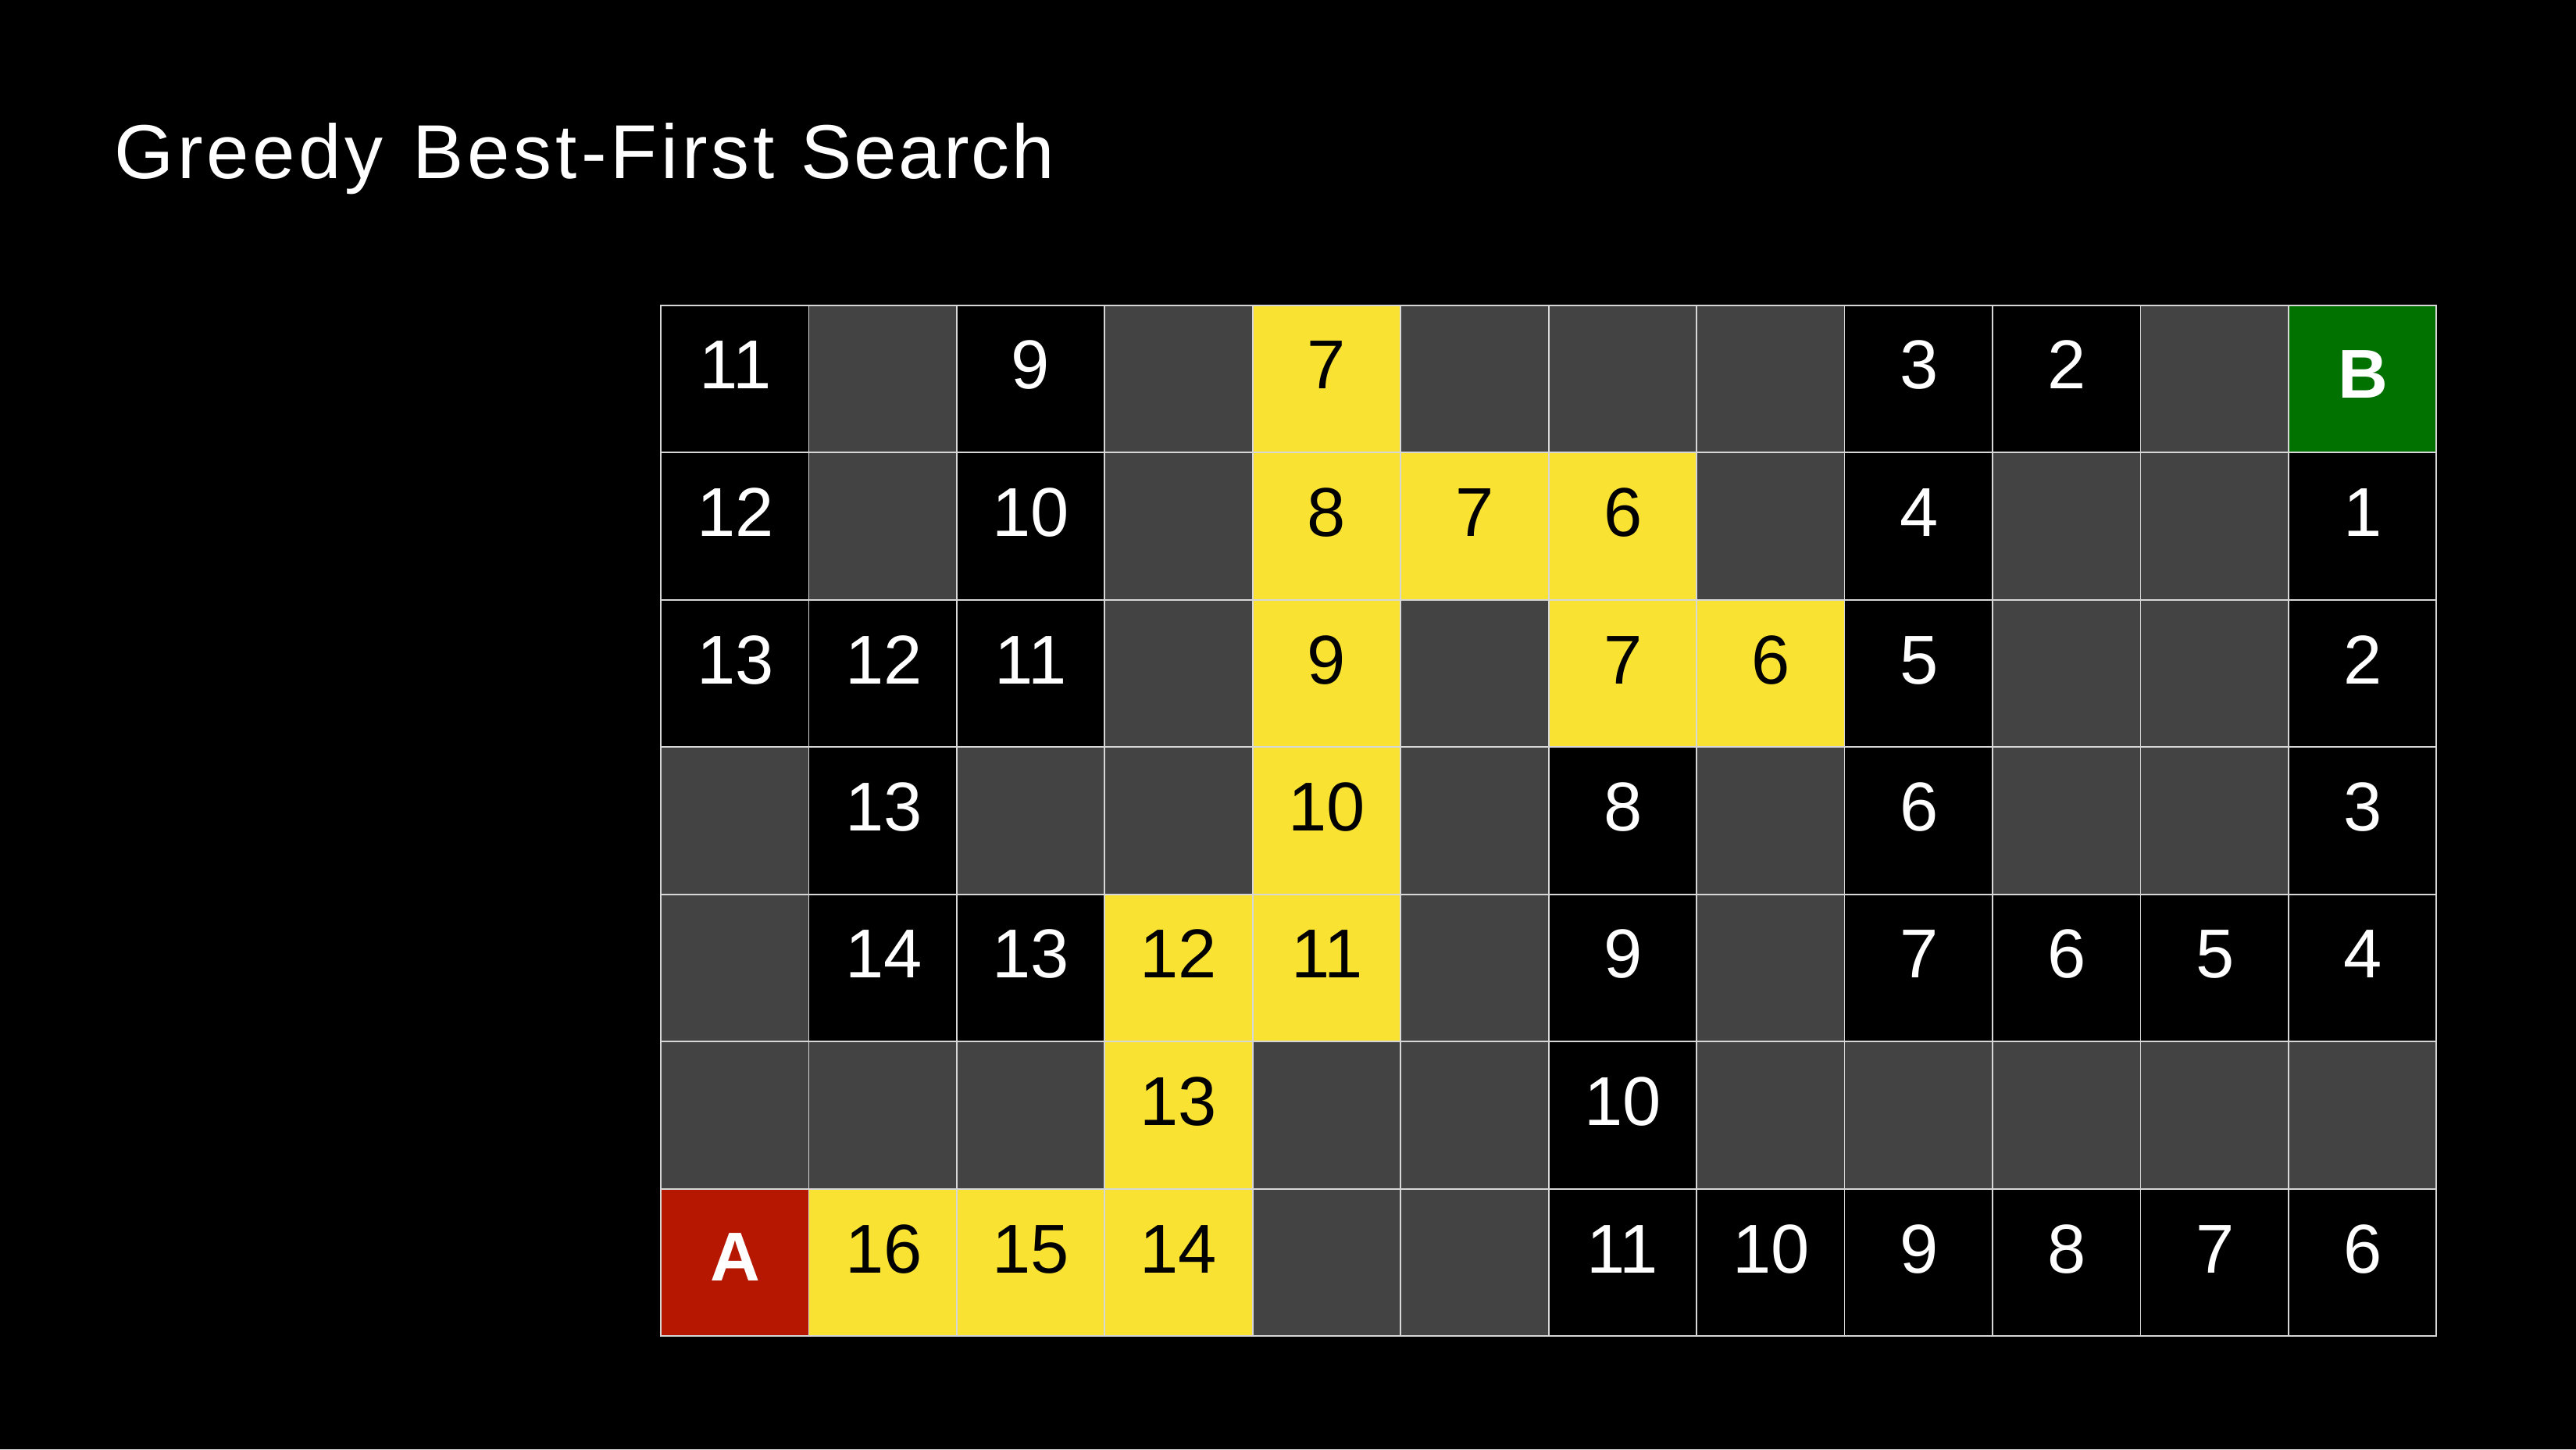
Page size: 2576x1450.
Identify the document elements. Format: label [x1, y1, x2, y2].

table_cell [1105, 748, 1252, 894]
table_cell [1550, 601, 1696, 746]
table_cell [1254, 748, 1400, 894]
table_cell [809, 453, 956, 599]
table_cell [662, 1190, 808, 1335]
table_header [1401, 306, 1548, 452]
table_cell [1697, 895, 1844, 1041]
table_cell [2289, 895, 2435, 1041]
table_cell [1550, 1042, 1696, 1188]
table_cell [809, 895, 956, 1041]
table_header [2289, 306, 2435, 452]
table_cell [1697, 601, 1844, 746]
table_cell [1401, 748, 1548, 894]
table_cell [2141, 601, 2288, 746]
table_cell [809, 1042, 956, 1188]
table_cell [1845, 453, 1992, 599]
table_cell [1254, 895, 1400, 1041]
table_cell [662, 895, 808, 1041]
table_cell [1550, 748, 1696, 894]
table_cell [1697, 1042, 1844, 1188]
table_cell [1845, 601, 1992, 746]
table_header [662, 345, 808, 452]
table_cell [1697, 748, 1844, 894]
table_cell [1105, 1042, 1252, 1188]
table_cell [2141, 453, 2288, 599]
table_header [1845, 306, 1992, 452]
table_cell [1697, 1190, 1844, 1335]
title [112, 100, 1058, 345]
table_cell [2289, 1190, 2435, 1335]
table_cell [1845, 895, 1992, 1041]
table_cell [662, 1042, 808, 1188]
table_cell [1105, 1190, 1252, 1335]
table_cell [2289, 748, 2435, 894]
table_cell [2141, 748, 2288, 894]
table_cell [958, 1190, 1104, 1335]
table_cell [1550, 1190, 1696, 1335]
table_cell [2289, 453, 2435, 599]
table_cell [1254, 1190, 1400, 1335]
table_cell [662, 453, 808, 599]
table_cell [1550, 895, 1696, 1041]
table_cell [2289, 1042, 2435, 1188]
table_cell [958, 601, 1104, 746]
table_cell [958, 895, 1104, 1041]
table_cell [1105, 453, 1252, 599]
table_cell [1993, 1190, 2140, 1335]
table_header [1550, 306, 1696, 452]
table_cell [1993, 1042, 2140, 1188]
table_cell [1845, 1042, 1992, 1188]
table_cell [1845, 748, 1992, 894]
table_header [958, 306, 1104, 452]
table_cell [2141, 895, 2288, 1041]
table_cell [809, 601, 956, 746]
table_header [1254, 306, 1400, 452]
table_cell [662, 748, 808, 894]
table_cell [958, 748, 1104, 894]
table_cell [1993, 748, 2140, 894]
table_cell [2289, 601, 2435, 746]
table_cell [1401, 601, 1548, 746]
table_cell [1401, 453, 1548, 599]
table_cell [1401, 895, 1548, 1041]
table_cell [1105, 895, 1252, 1041]
table_cell [809, 1190, 956, 1335]
table_cell [1993, 453, 2140, 599]
table_cell [1254, 601, 1400, 746]
table_cell [1254, 453, 1400, 599]
table_cell [1993, 895, 2140, 1041]
table_cell [958, 1042, 1104, 1188]
table_cell [1254, 1042, 1400, 1188]
table_cell [1845, 1190, 1992, 1335]
table_header [1993, 306, 2140, 452]
table_cell [958, 453, 1104, 599]
table_cell [1105, 601, 1252, 746]
table_cell [1697, 453, 1844, 599]
table_header [1105, 306, 1252, 452]
table_cell [2141, 1042, 2288, 1188]
table_cell [1993, 601, 2140, 746]
table_cell [1550, 453, 1696, 599]
table_cell [2141, 1190, 2288, 1335]
table_header [1697, 306, 1844, 452]
table_header [809, 345, 956, 452]
table_header [2141, 306, 2288, 452]
table_cell [809, 748, 956, 894]
table_cell [1401, 1190, 1548, 1335]
table_cell [1401, 1042, 1548, 1188]
table_cell [662, 601, 808, 746]
